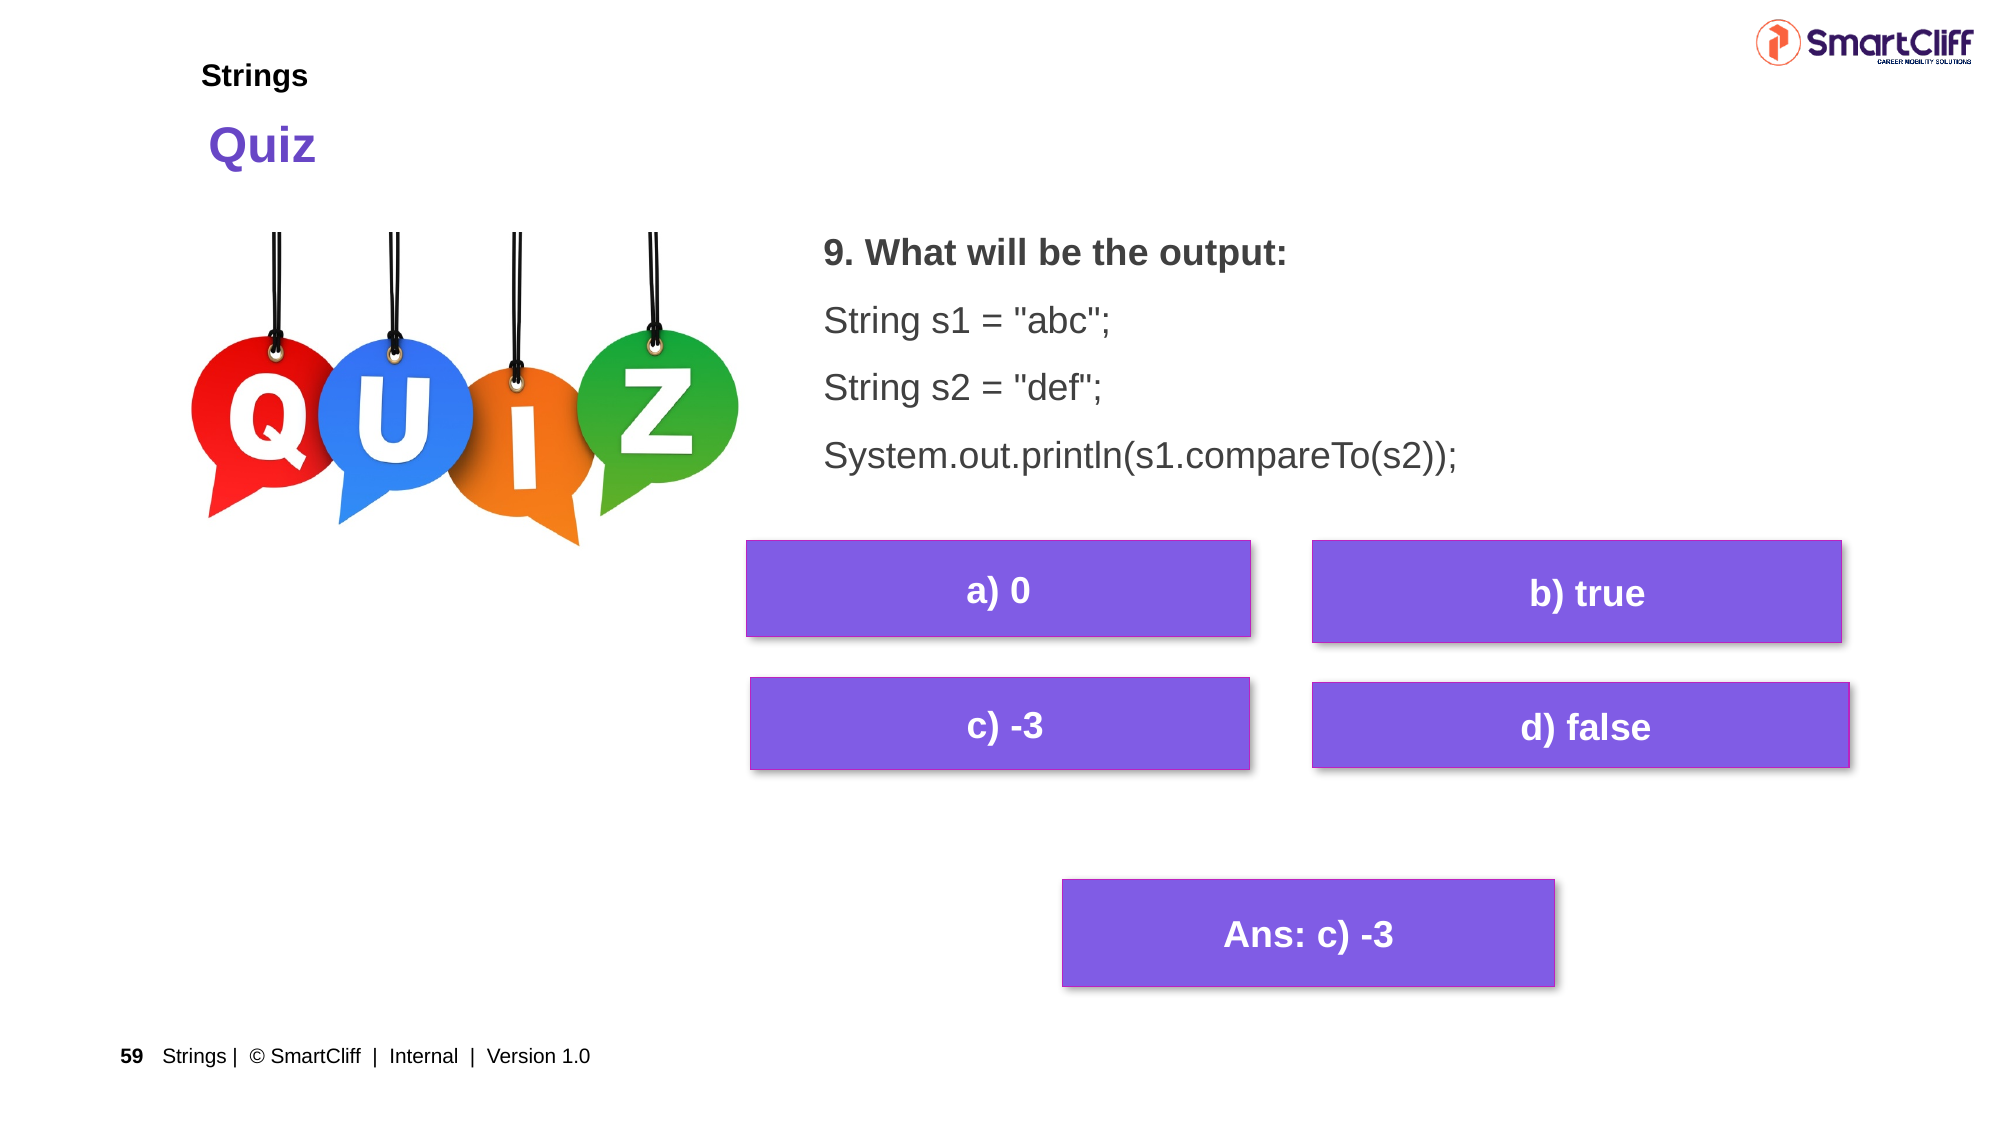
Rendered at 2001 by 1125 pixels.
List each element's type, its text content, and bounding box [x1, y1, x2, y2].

text_box a) 0 [746, 540, 1251, 637]
footer Strings | © SmartCliff | Internal | Version 1.0 [162, 1032, 1567, 1079]
picture [160, 232, 766, 606]
text_box c) -3 [750, 677, 1250, 770]
title Quiz [208, 112, 2000, 175]
slide_number 59 [63, 1032, 162, 1079]
text_box b) true [1312, 540, 1842, 643]
text_box Ans: c) -3 [1062, 879, 1555, 987]
text_box 9. What will be the output: String s1 = "abc"; String s2 = "def"; System.out.println(s1.compareTo(s2)); [823, 205, 1978, 476]
text_box Strings [186, 47, 1978, 109]
picture [1750, 13, 1980, 73]
text_box d) false [1312, 682, 1850, 768]
